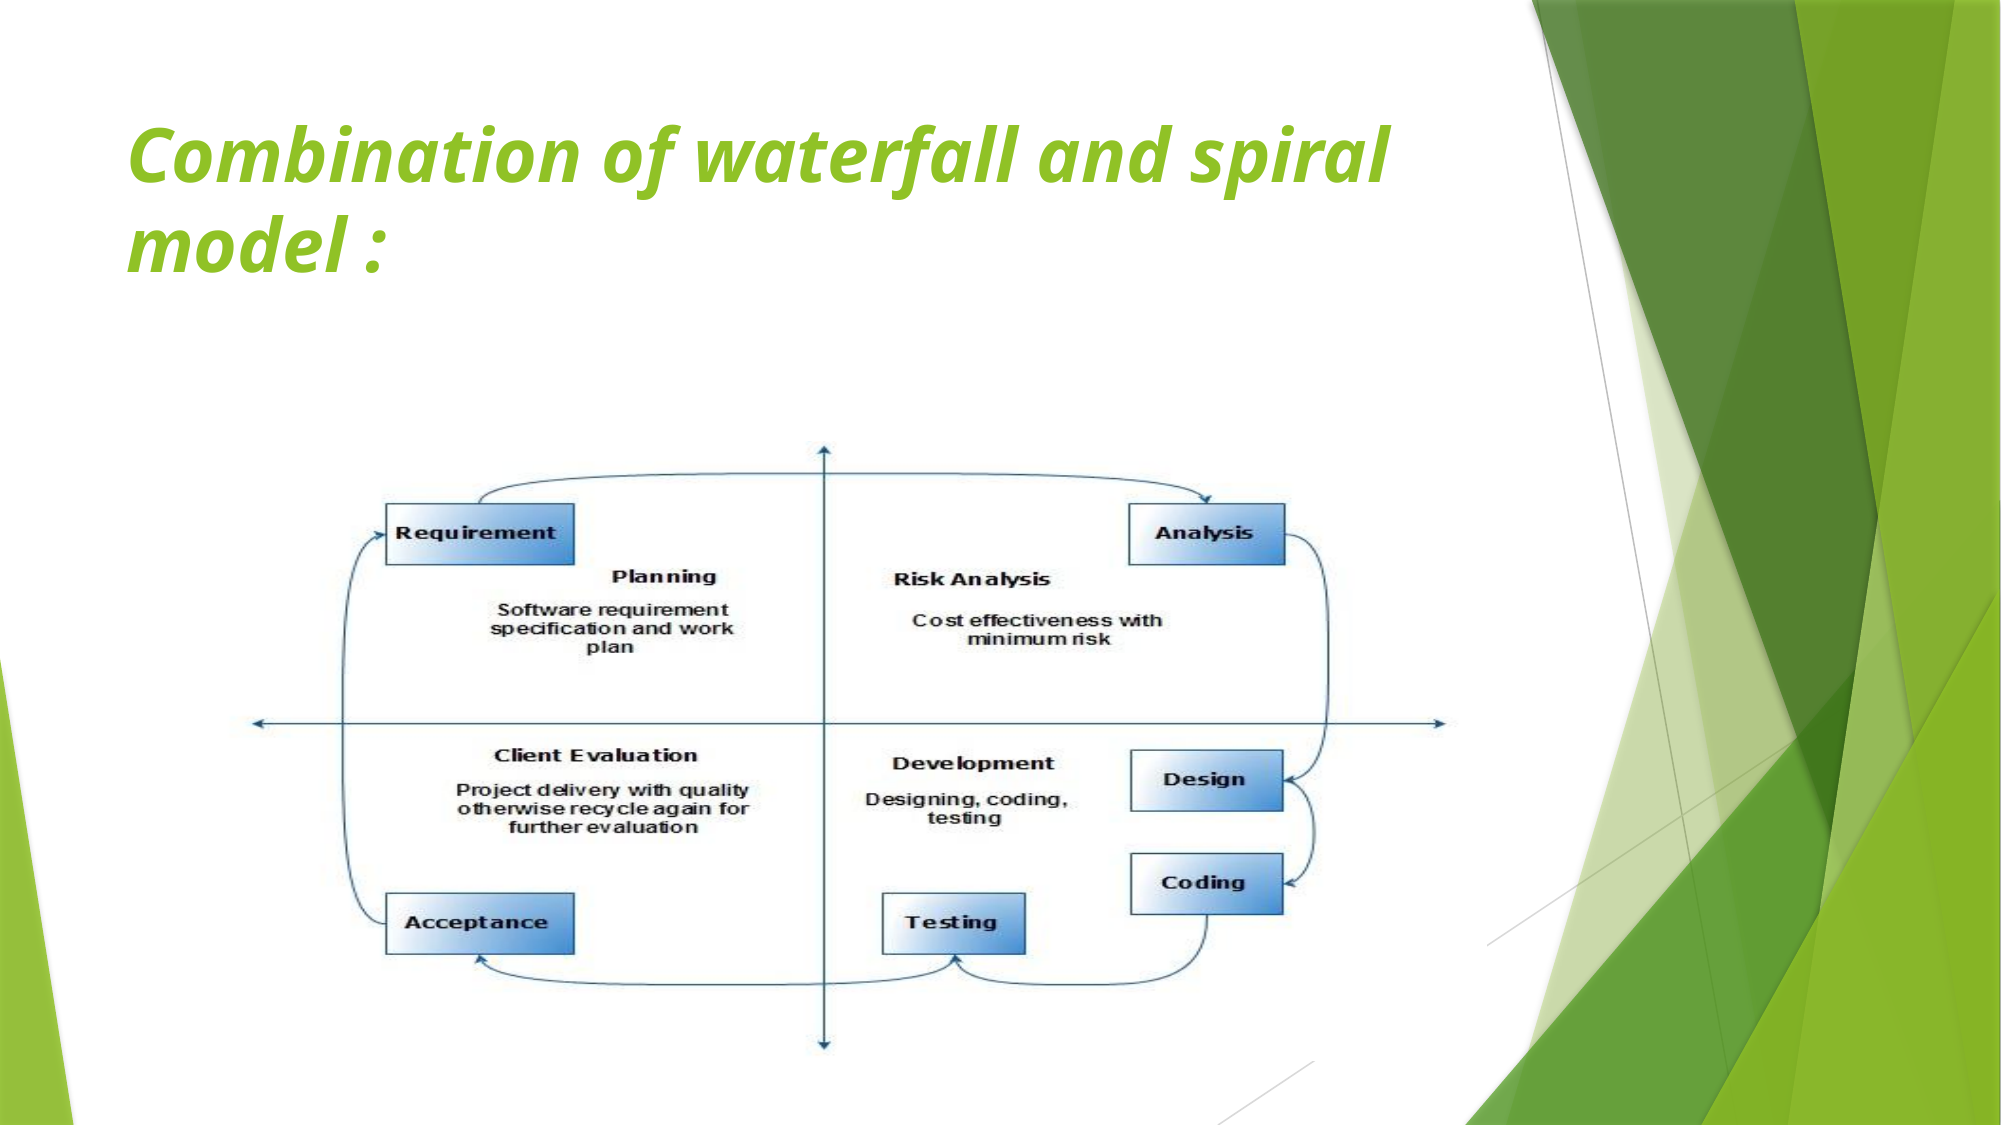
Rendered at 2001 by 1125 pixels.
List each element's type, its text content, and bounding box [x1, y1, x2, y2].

picture [199, 440, 1488, 1062]
title Combination of waterfall and spiral model : [111, 99, 1522, 317]
